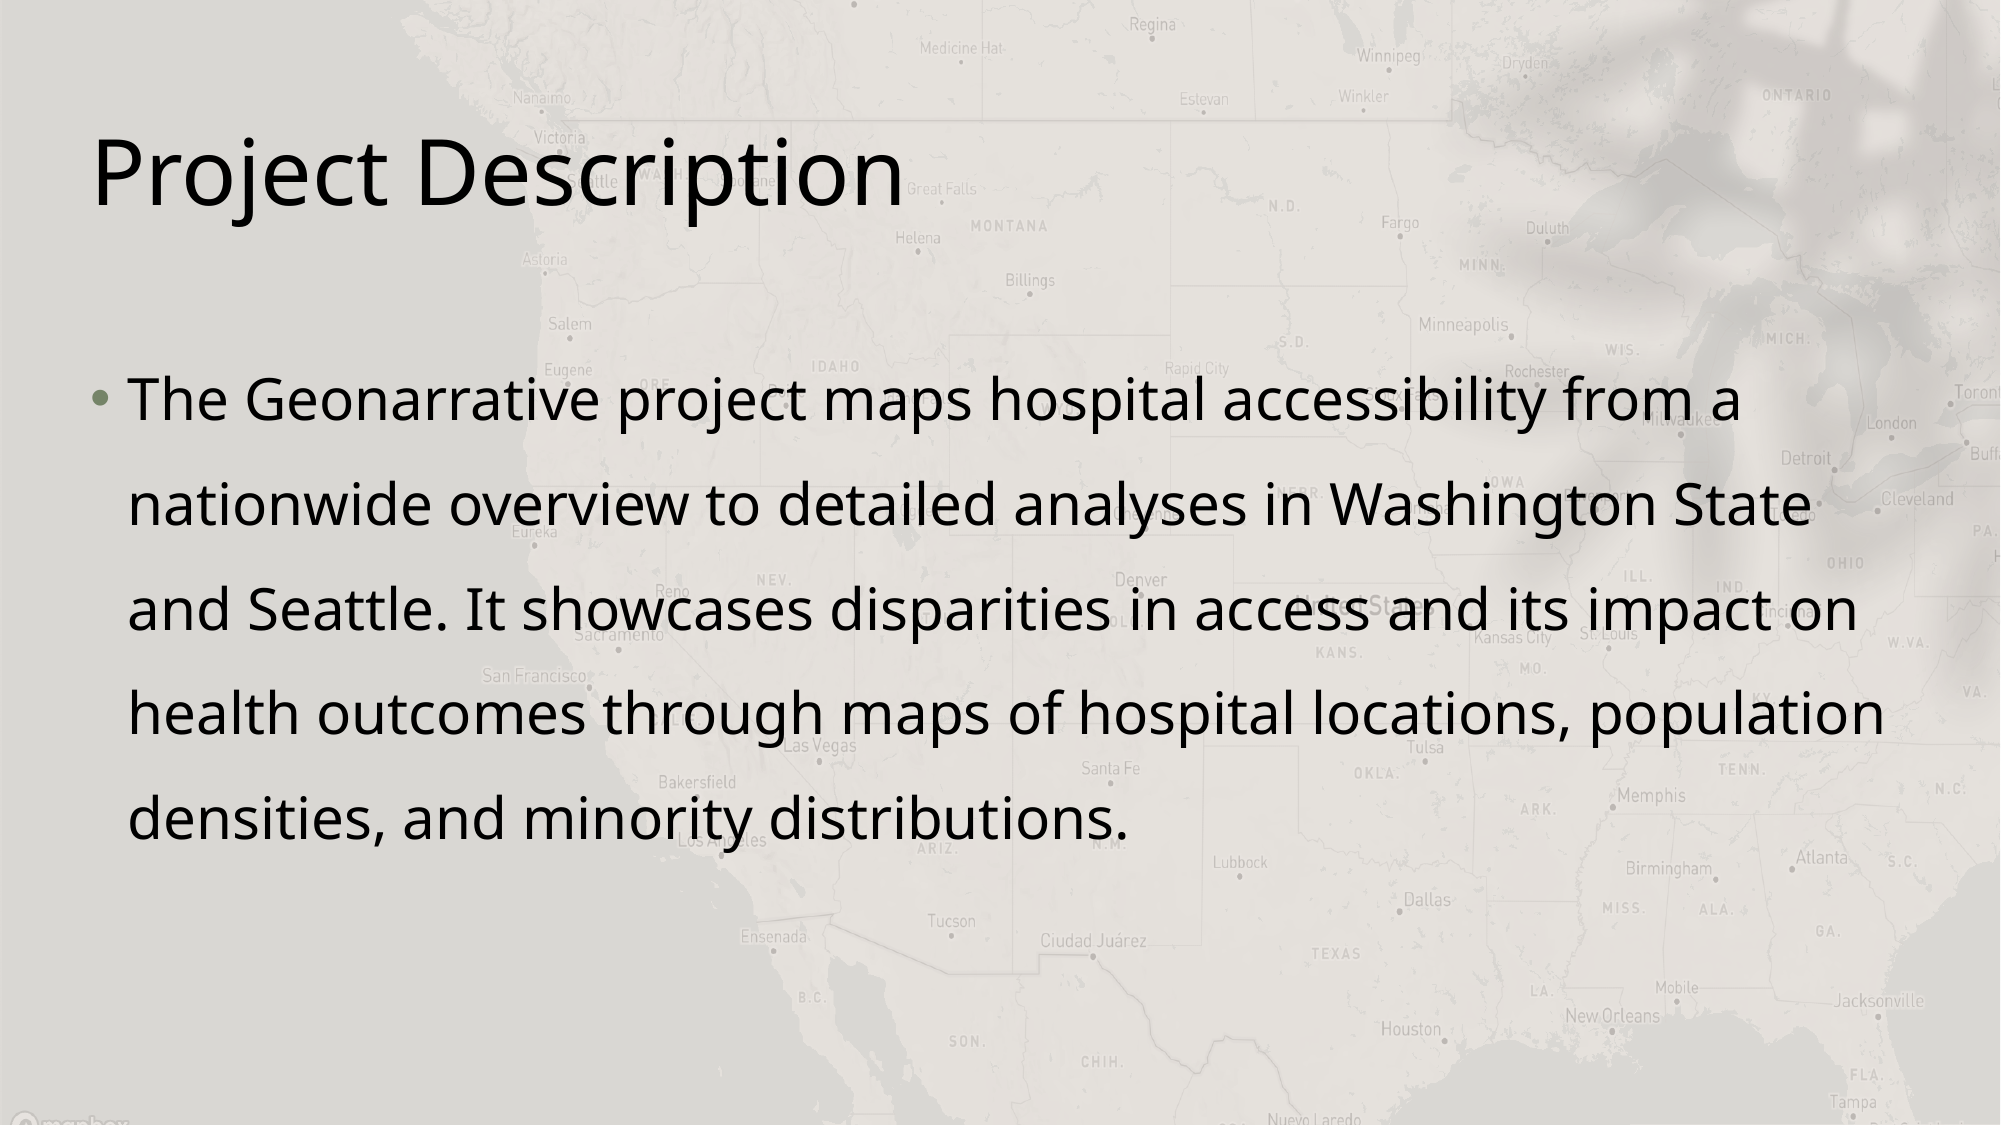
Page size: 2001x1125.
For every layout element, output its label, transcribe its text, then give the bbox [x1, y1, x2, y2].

title Project Description [75, 60, 1863, 278]
list The Geonarrative project maps hospital accessibility from a nationwide overview to detailed analyses in Washington State and Seattle. It showcases disparities in access and its impact on health outcomes through maps of hospital locations, population densities, and minority distributions. [75, 319, 1925, 1009]
